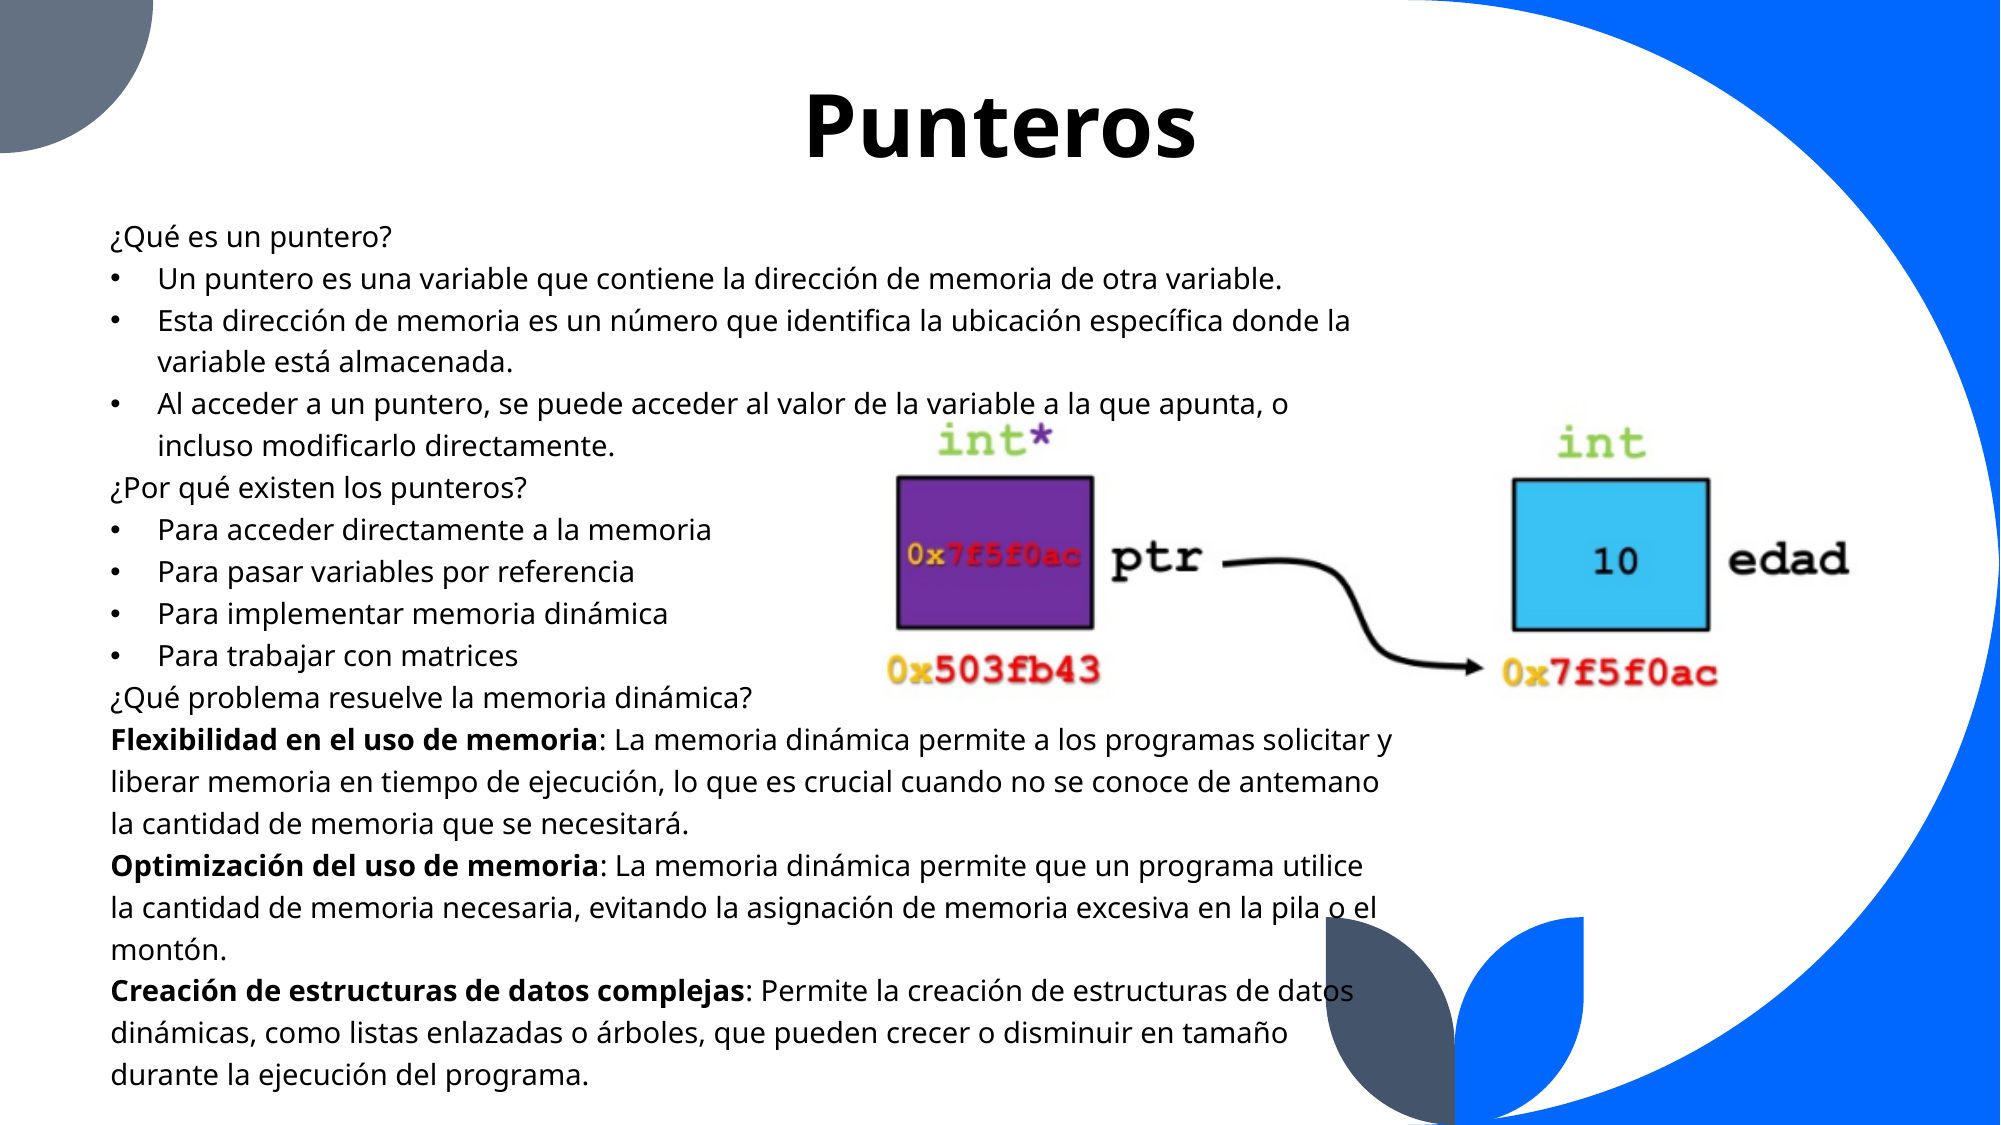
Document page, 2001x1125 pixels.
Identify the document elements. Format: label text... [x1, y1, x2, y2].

picture [855, 390, 1884, 735]
list ¿Qué es un puntero? Un puntero es una variable que contiene la dirección de memoria de otra variable. Esta dirección de memoria es un número que identifica la ubicación específica donde la variable está almacenada. Al acceder a un puntero, se puede acceder al valor de la variable a la que apunta, o incluso modificarlo directamente. ¿Por qué existen los punteros? Para acceder directamente a la memoria Para pasar variables por referencia Para implementar memoria dinámica Para trabajar con matrices ¿Qué problema resuelve la memoria dinámica? Flexibilidad en el uso de memoria: La memoria dinámica permite a los programas solicitar y liberar memoria en tiempo de ejecución, lo que es crucial cuando no se conoce de antemano la cantidad de memoria que se necesitará. Optimización del uso de memoria: La memoria dinámica permite que un programa utilice la cantidad de memoria necesaria, evitando la asignación de memoria excesiva en la pila o el montón. Creación de estructuras de datos complejas: Permite la creación de estructuras de datos dinámicas, como listas enlazadas o árboles, que pueden crecer o disminuir en tamaño durante la ejecución del programa. [95, 203, 1410, 1062]
title Punteros [383, 51, 1617, 182]
